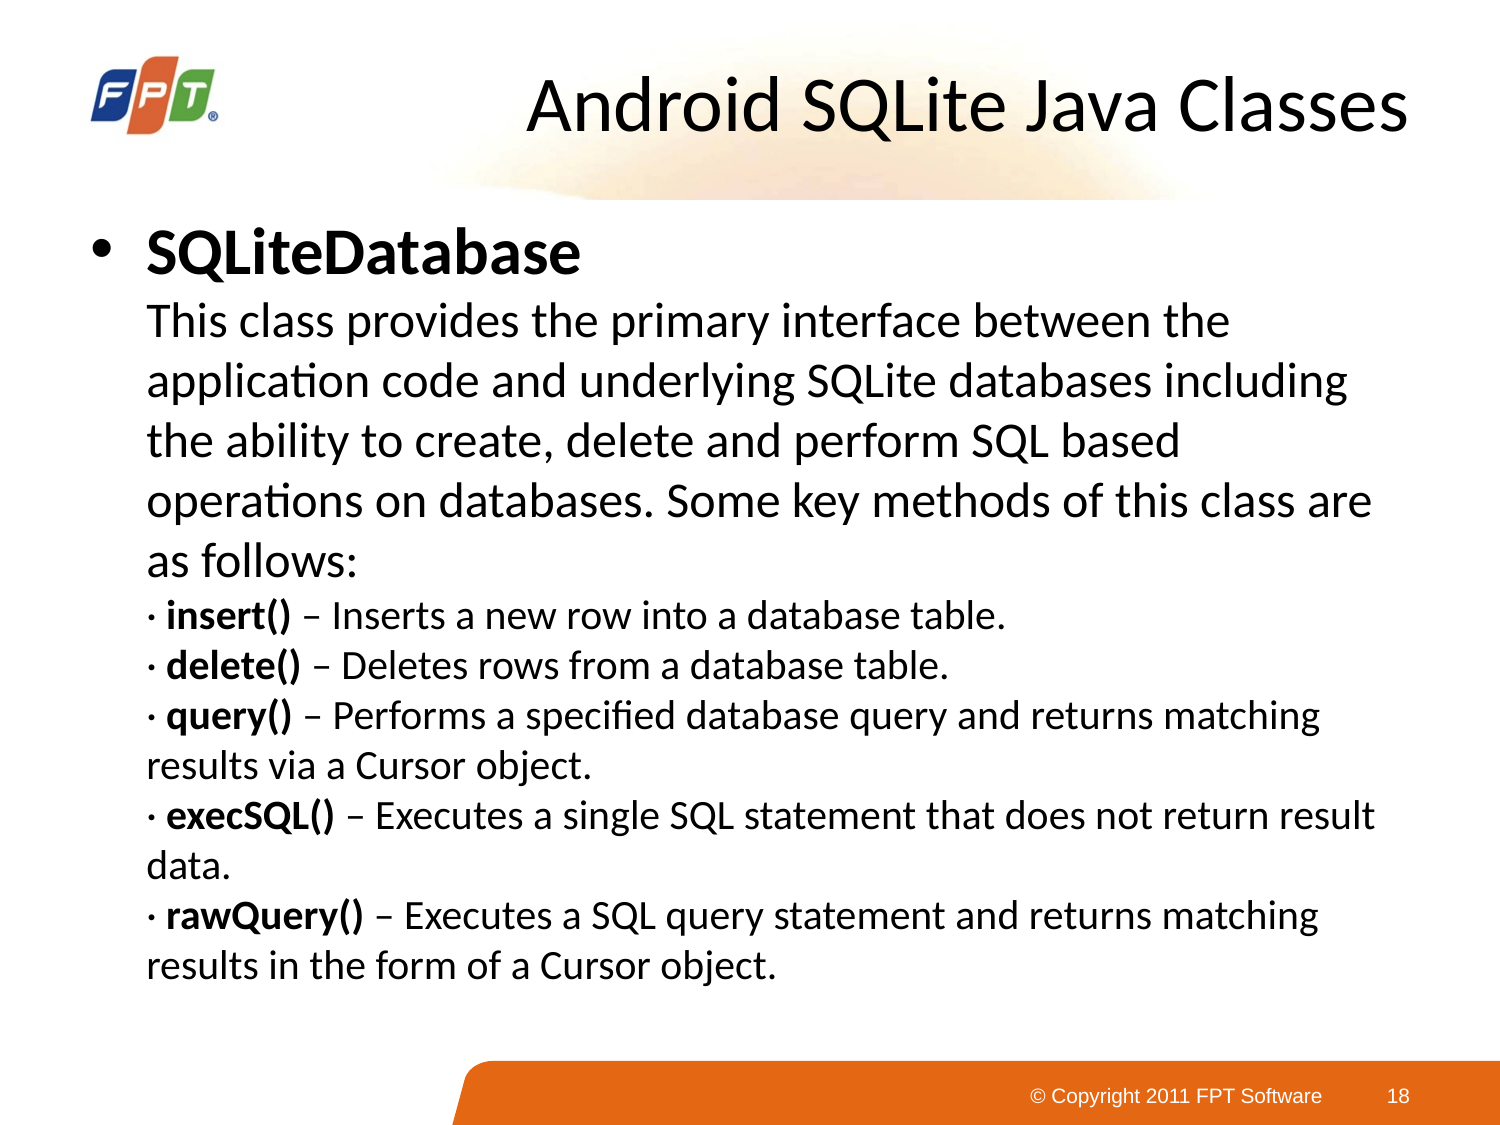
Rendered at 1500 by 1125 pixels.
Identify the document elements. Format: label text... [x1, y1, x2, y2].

picture [0, 0, 1500, 200]
picture [0, 1050, 1500, 1125]
list SQLiteDatabase This class provides the primary interface between the application code and underlying SQLite databases including the ability to create, delete and perform SQL based operations on databases. Some key methods of this class are as follows: · insert() – Inserts a new row into a database table. · delete() – Deletes rows from a database table. · query() – Performs a specified database query and returns matching results via a Cursor object. · execSQL() – Executes a single SQL statement that does not return result data. · rawQuery() – Executes a SQL query statement and returns matching results in the form of a Cursor object. [74, 199, 1426, 918]
title Android SQLite Java Classes [74, 44, 1426, 199]
